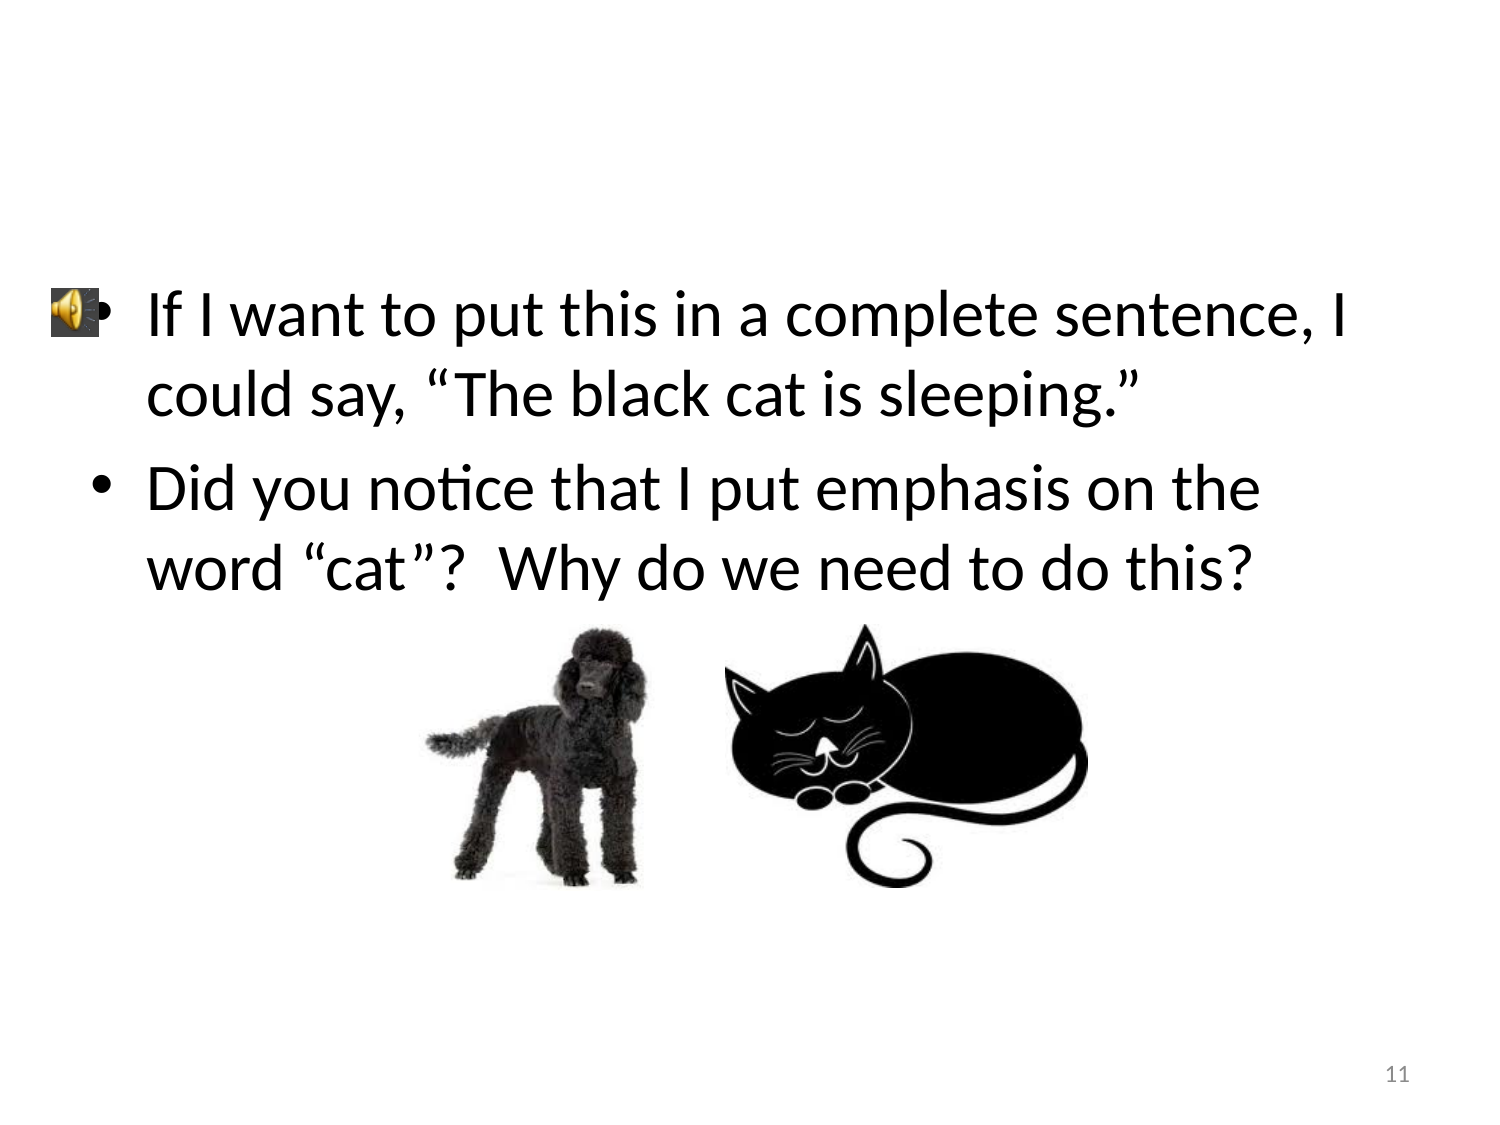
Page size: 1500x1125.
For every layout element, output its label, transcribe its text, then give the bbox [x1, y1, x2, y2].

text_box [387, 624, 1088, 891]
list If I want to put this in a complete sentence, I could say, “The black cat is sleeping.” Did you notice that I put emphasis on the word “cat”? Why do we need to do this? [75, 262, 1425, 1005]
slide_number 11 [1074, 1042, 1425, 1103]
picture [49, 287, 101, 338]
